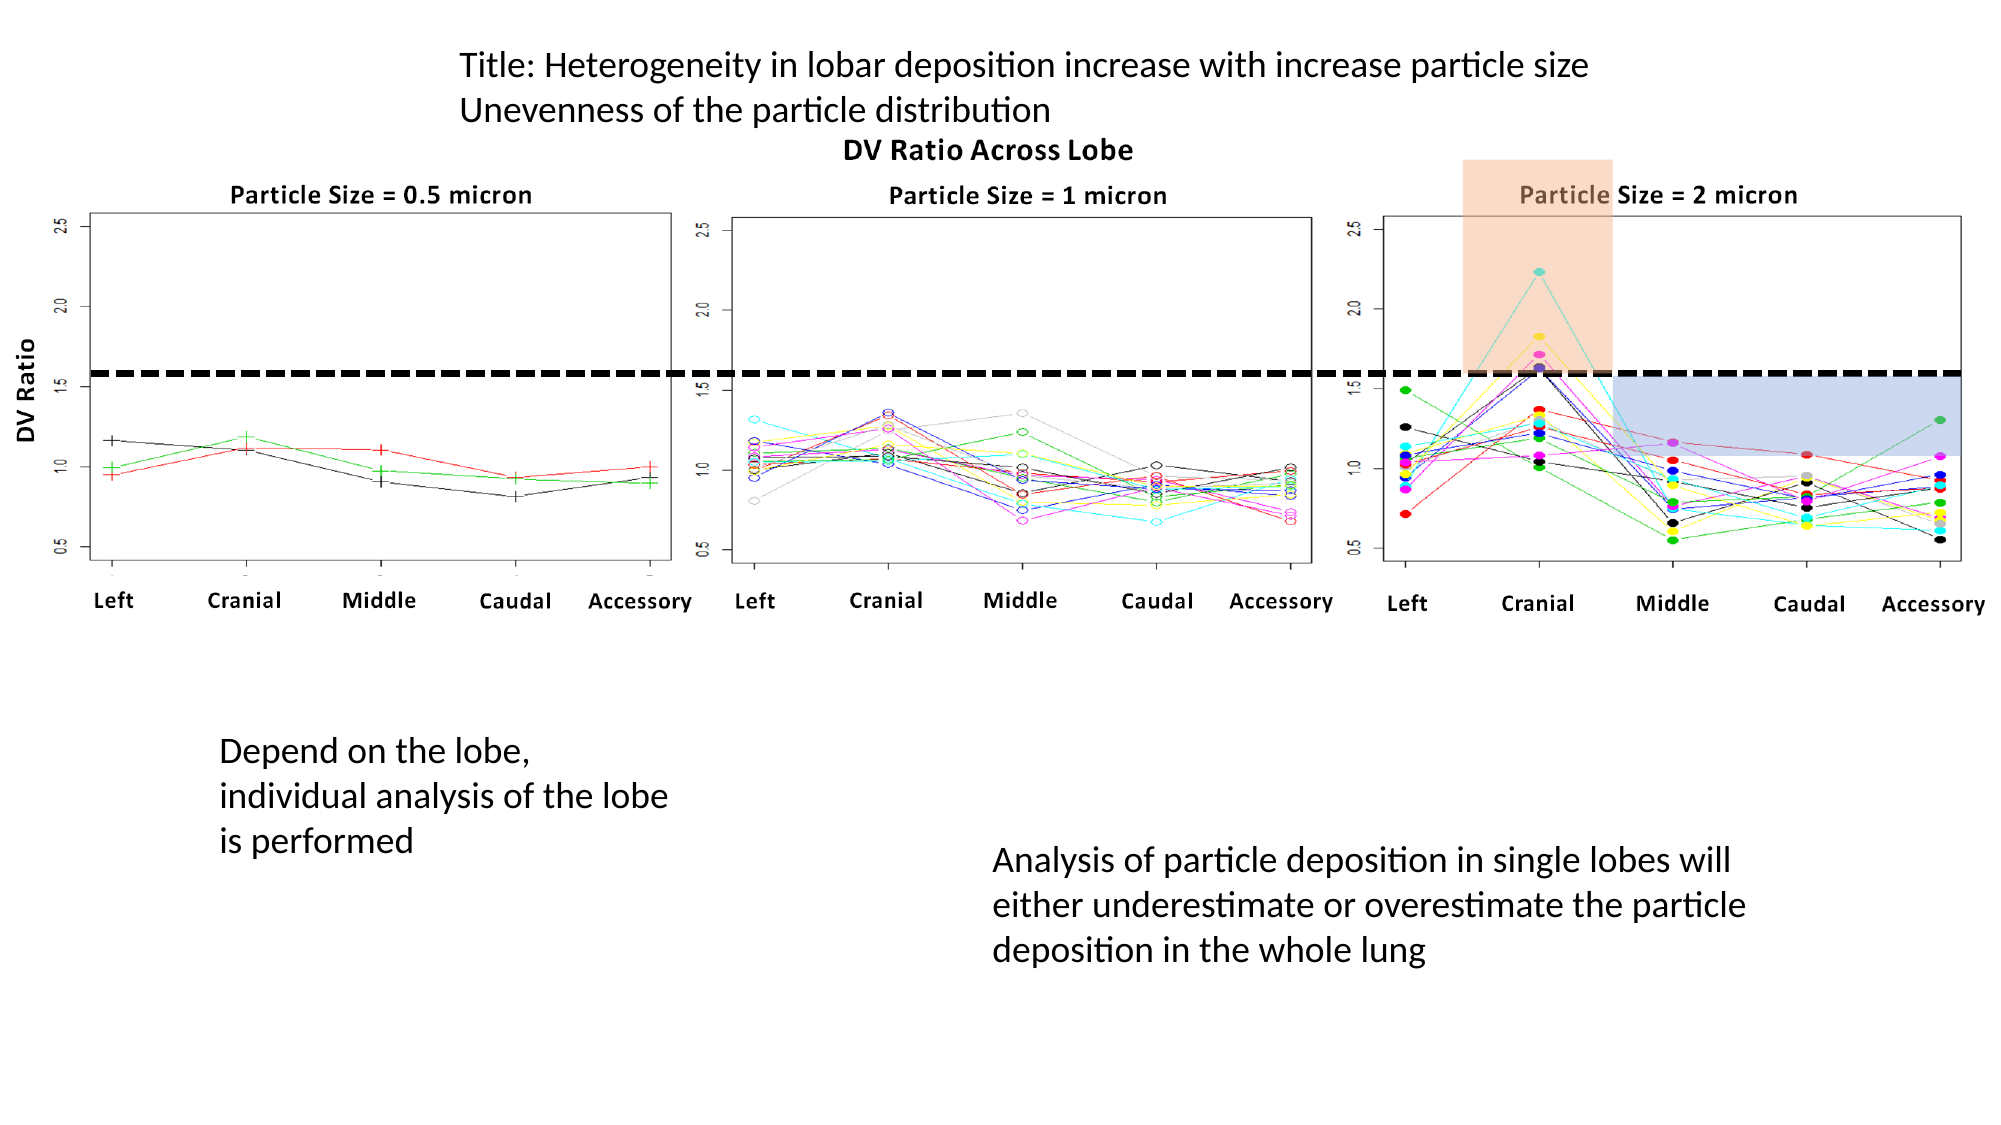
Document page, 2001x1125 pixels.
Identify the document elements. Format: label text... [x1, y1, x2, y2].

picture [0, 119, 2000, 633]
text_box Depend on the lobe, individual analysis of the lobe is performed [204, 718, 686, 868]
text_box Analysis of particle deposition in single lobes will either underestimate or overestimate the particle deposition in the whole lung [977, 827, 1828, 978]
text_box Title: Heterogeneity in lobar deposition increase with increase particle size Unevenness of the particle distribution [444, 32, 1606, 119]
